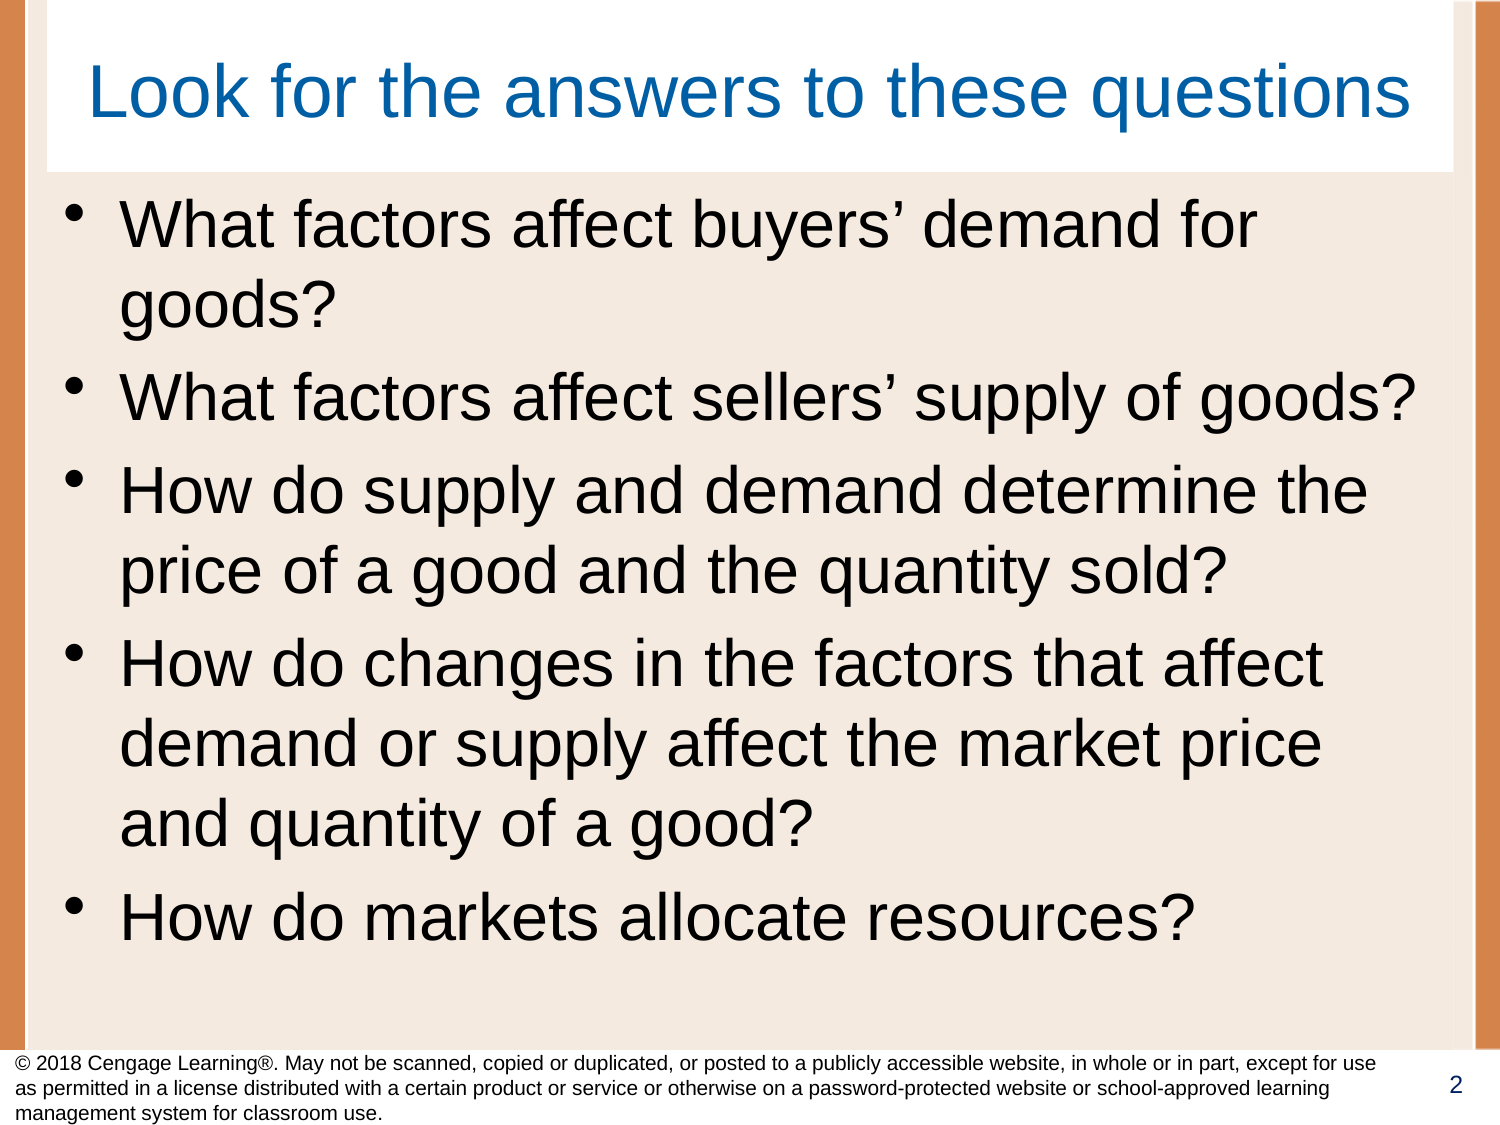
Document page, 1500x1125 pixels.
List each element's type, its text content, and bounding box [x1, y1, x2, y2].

list What factors affect buyers’ demand for goods? What factors affect sellers’ supply of goods? How do supply and demand determine the price of a good and the quantity sold? How do changes in the factors that affect demand or supply affect the market price and quantity of a good? How do markets allocate resources? [48, 172, 1457, 1063]
picture [0, 0, 48, 1050]
title Look for the answers to these questions [37, 16, 1463, 158]
slide_number 2 [1412, 1060, 1500, 1125]
footer © 2018 Cengage Learning®. May not be scanned, copied or duplicated, or posted to a publicly accessible website, in whole or in part, except for use as permitted in a license distributed with a certain product or service or otherwise on a password-protected website or school-approved learning management system for classroom use. [0, 1050, 1412, 1125]
picture [1454, 2, 1500, 1048]
